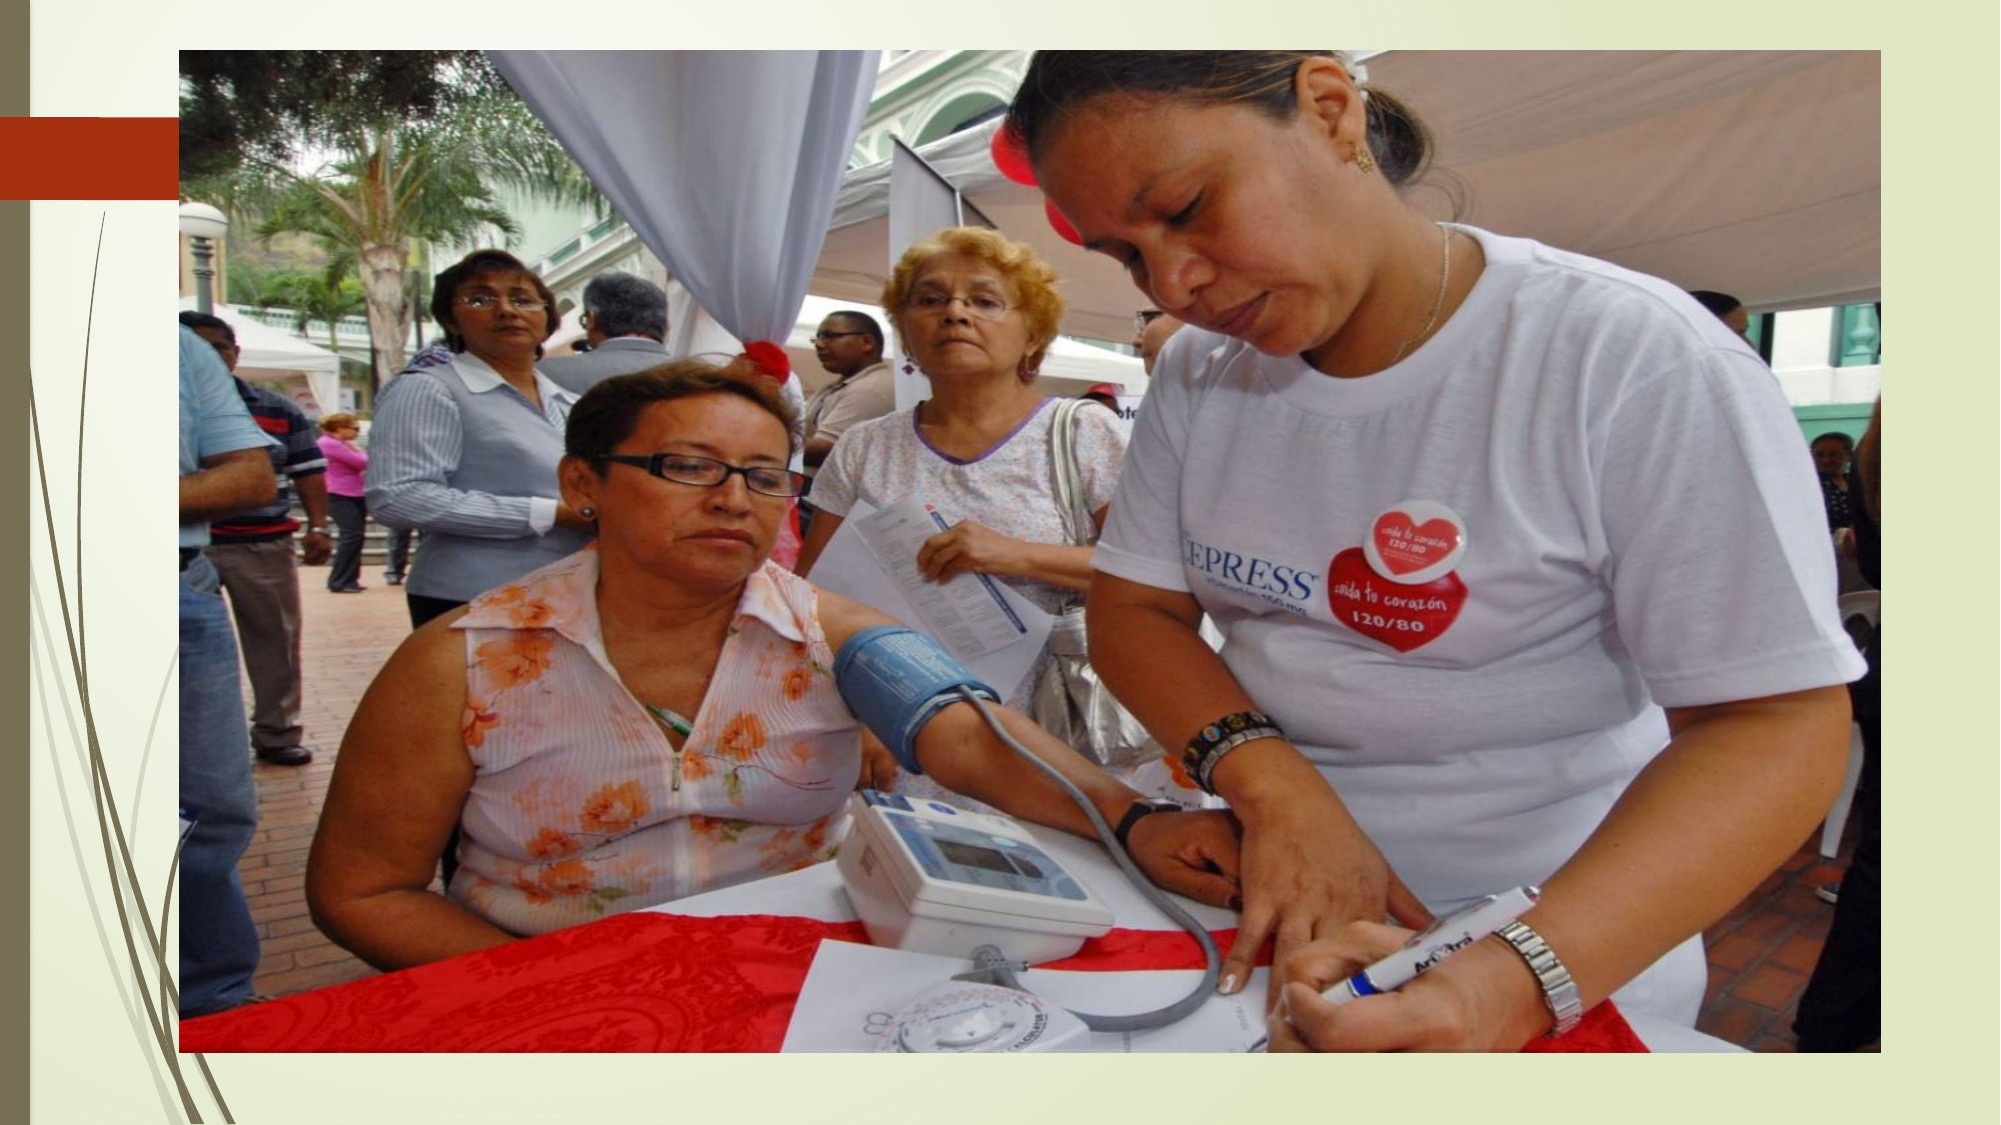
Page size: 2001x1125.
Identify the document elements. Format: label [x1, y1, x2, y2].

picture [179, 50, 1881, 1053]
